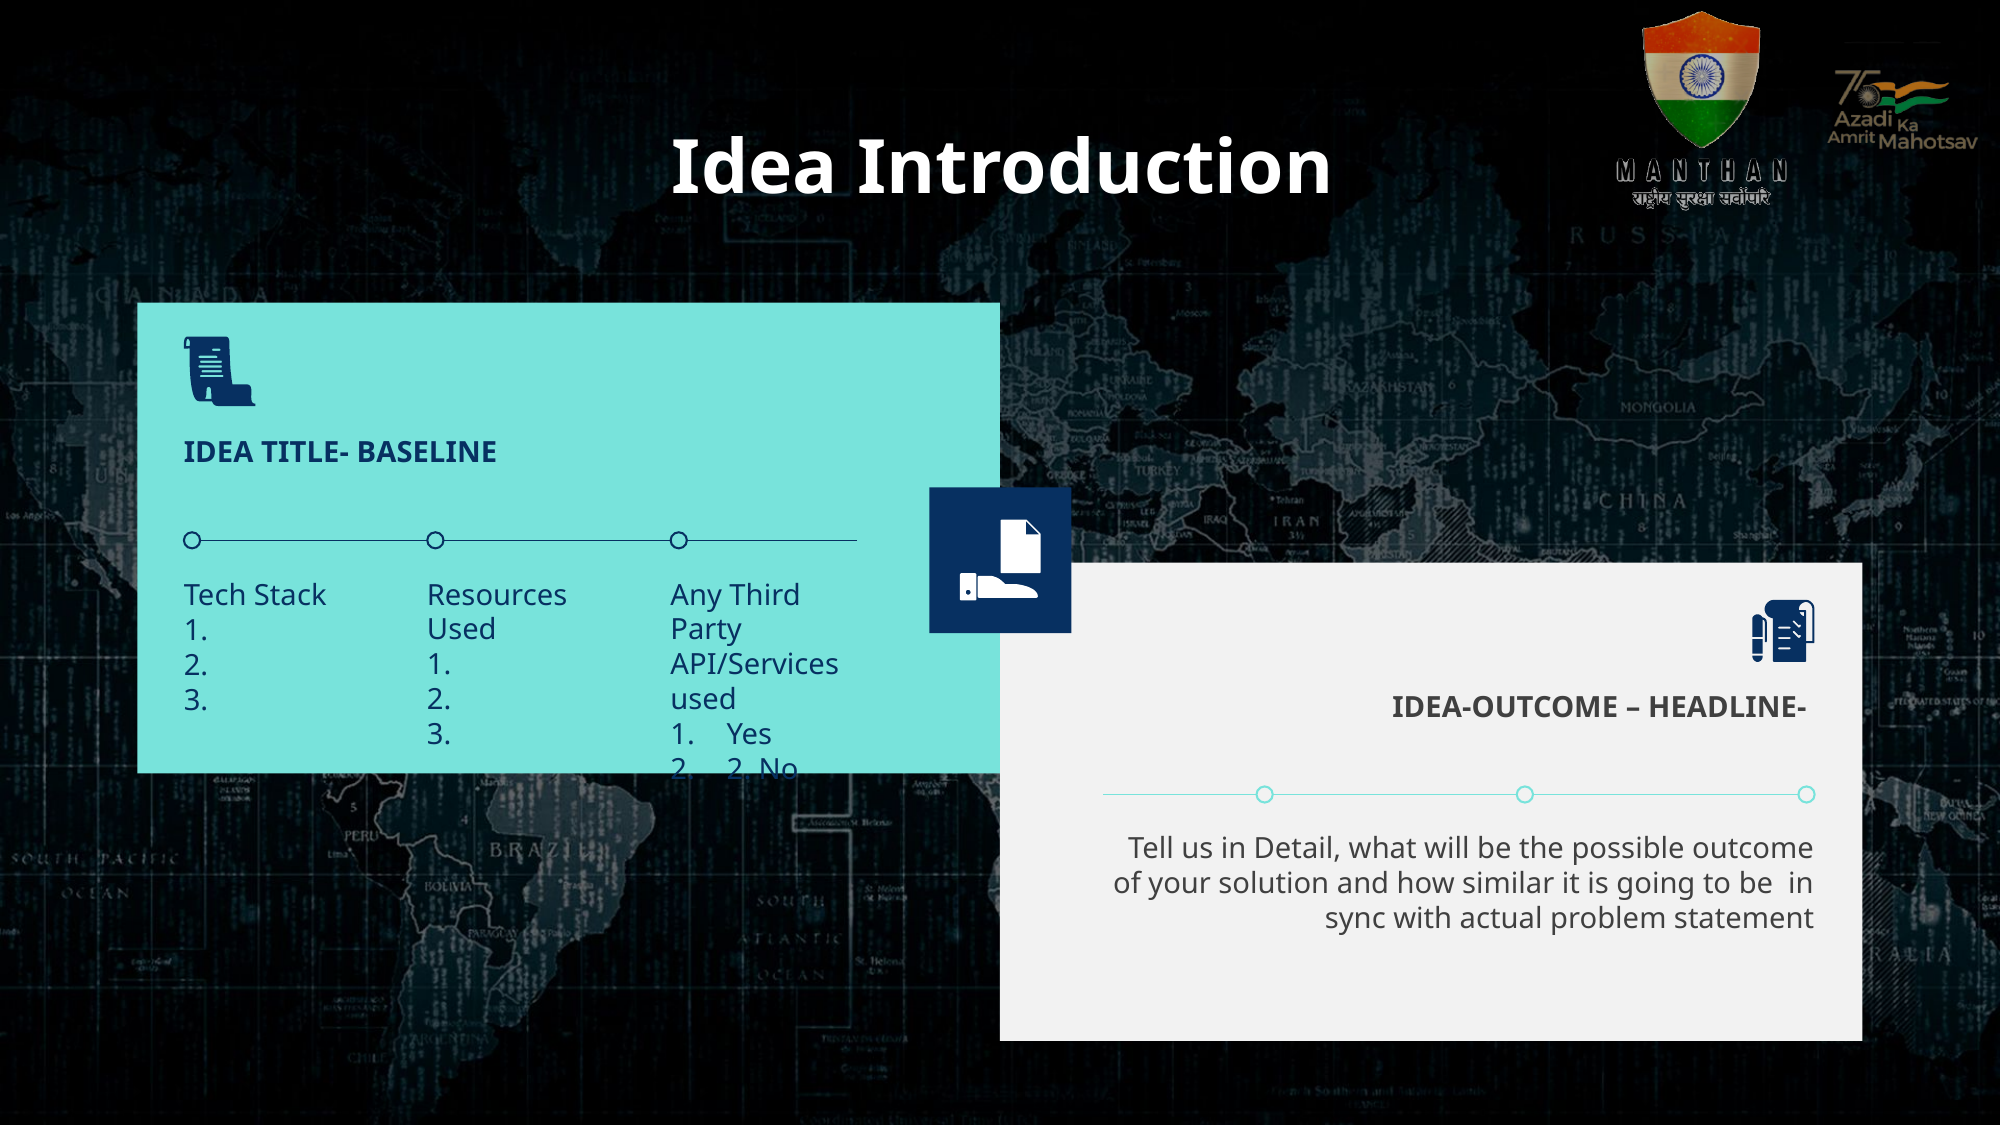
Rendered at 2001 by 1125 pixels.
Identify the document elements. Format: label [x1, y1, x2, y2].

text_box [1102, 786, 1815, 803]
text_box [183, 532, 857, 549]
text_box [1752, 599, 1815, 662]
text_box [929, 487, 1072, 633]
picture [0, 0, 2000, 1125]
